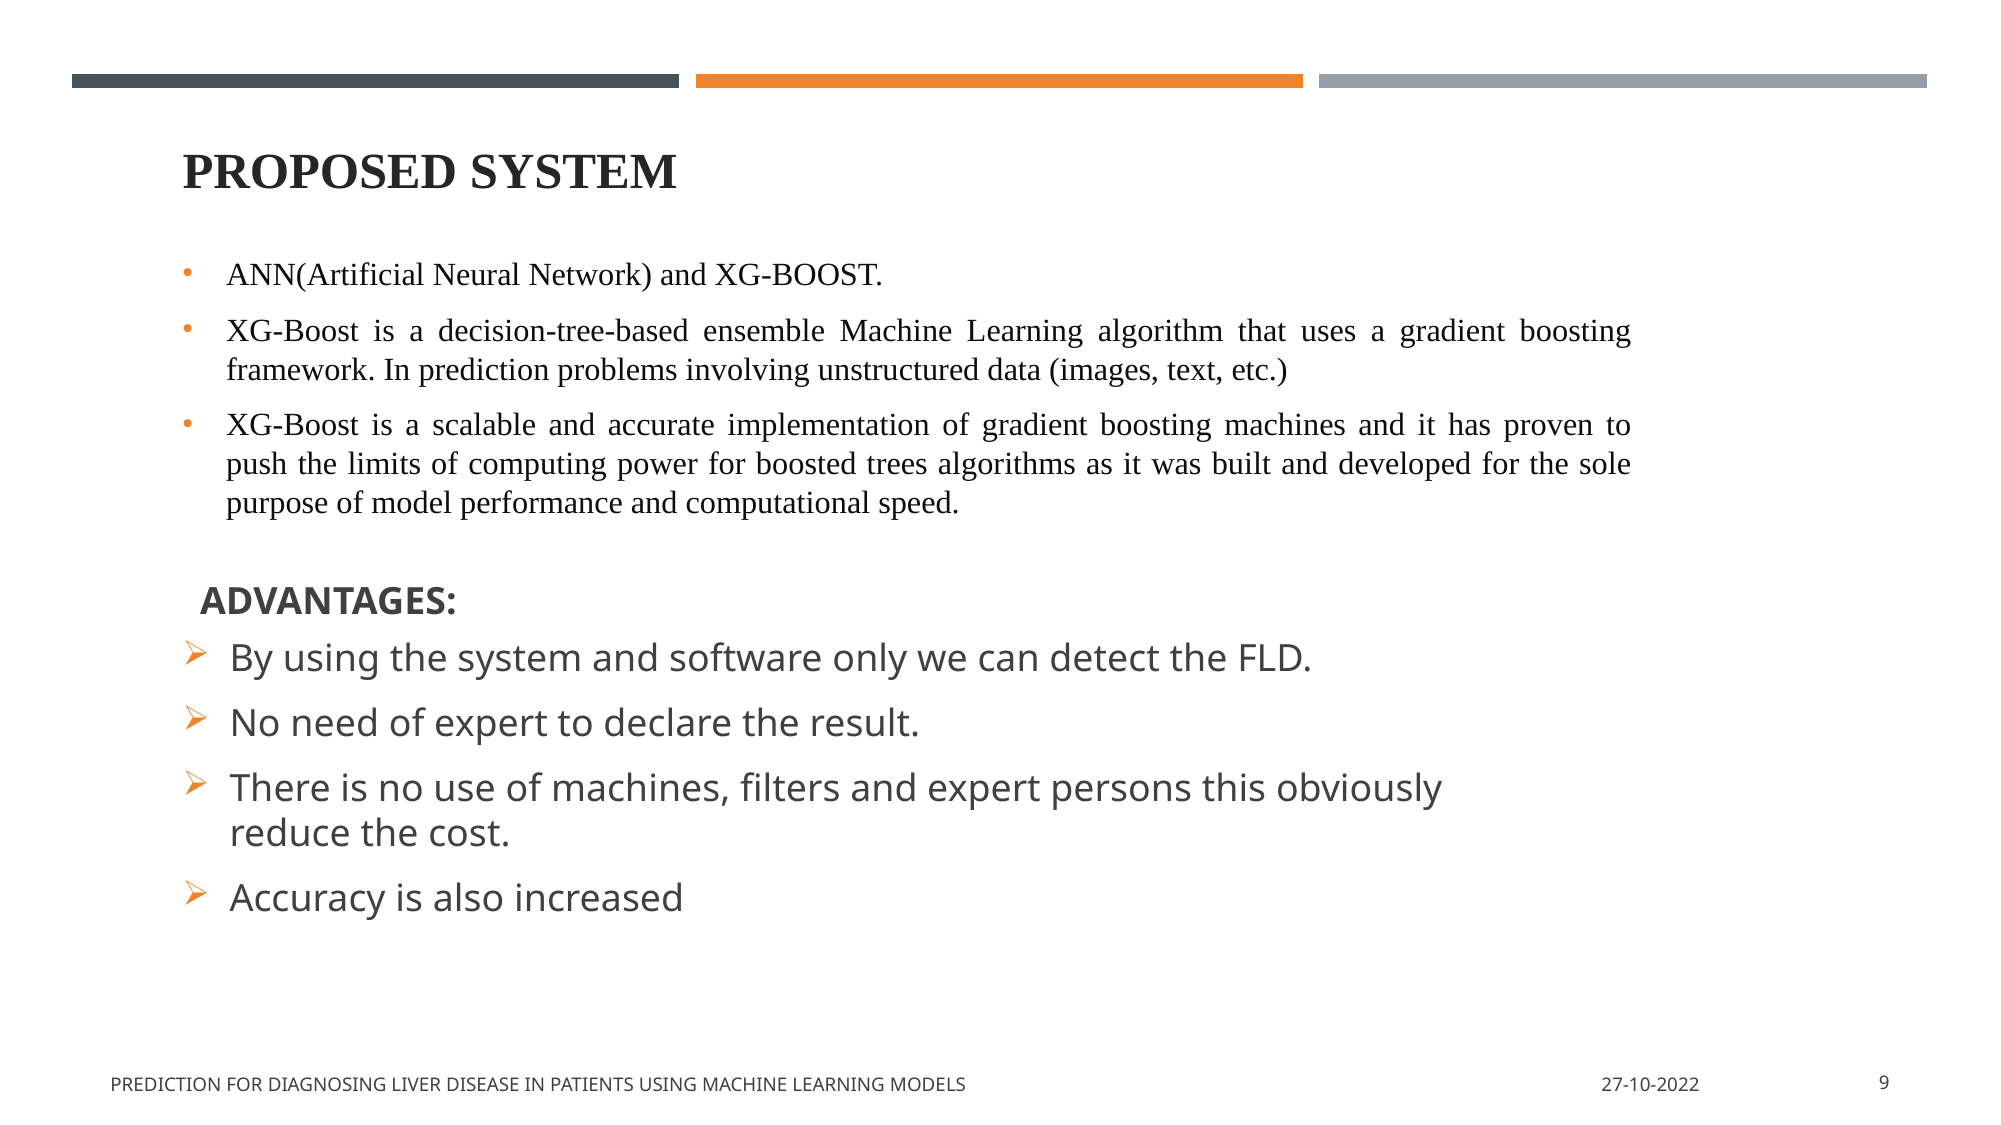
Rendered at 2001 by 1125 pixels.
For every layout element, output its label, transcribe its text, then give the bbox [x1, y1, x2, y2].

text_box ADVANTAGES: [185, 569, 1185, 630]
subtitle ANN(Artificial Neural Network) and XG-BOOST. XG-Boost is a decision-tree-based ensemble Machine Learning algorithm that uses a gradient boosting framework. In prediction problems involving unstructured data (images, text, etc.) XG-Boost is a scalable and accurate implementation of gradient boosting machines and it has proven to push the limits of computing power for boosted trees algorithms as it was built and developed for the sole purpose of model performance and computational speed. [167, 245, 1649, 529]
text_box By using the system and software only we can detect the FLD. No need of expert to declare the result. There is no use of machines, filters and expert persons this obviously reduce the cost. Accuracy is also increased [167, 489, 1578, 1065]
title Proposed System [167, 130, 716, 208]
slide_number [1247, 1053, 1715, 1114]
slide_number 9 [1732, 1053, 1905, 1114]
footer Prediction for Diagnosing Liver Disease in Patients using Machine Learning Models [95, 1053, 1230, 1114]
